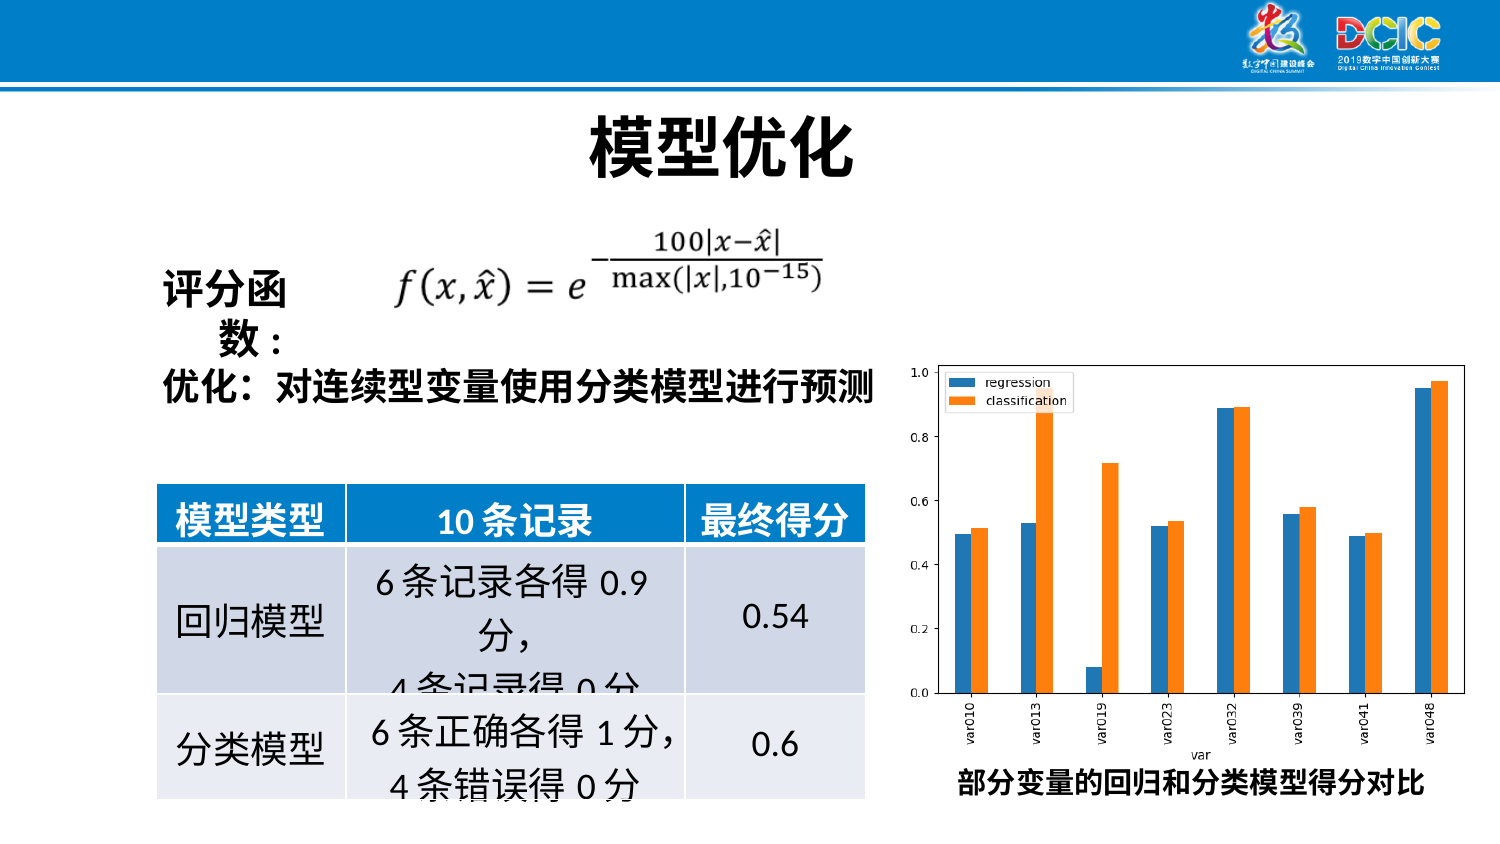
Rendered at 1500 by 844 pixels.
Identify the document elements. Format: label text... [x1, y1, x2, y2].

text_box 部分变量的回归和分类模型得分对比 [942, 782, 1441, 807]
table_header 最终得分 [686, 484, 865, 542]
table_cell 分类模型 [157, 695, 345, 799]
table_header 10条记录 [347, 484, 684, 542]
table_cell 回归模型 [157, 547, 345, 693]
text_box 评分函数: [147, 255, 361, 323]
table_cell 6条正确各得1分，4条错误得0分 [347, 695, 684, 799]
text_box 模型优化 [54, 98, 1390, 194]
table_header 模型类型 [157, 484, 345, 542]
table_cell 0.6 [686, 695, 865, 799]
table_cell 6条记录各得0.9分， 4条记录得0分 [347, 547, 684, 693]
list 优化：对连续型变量使用分类模型进行预测 [147, 355, 890, 496]
table_cell 0.54 [686, 547, 865, 693]
picture [0, 0, 1500, 832]
